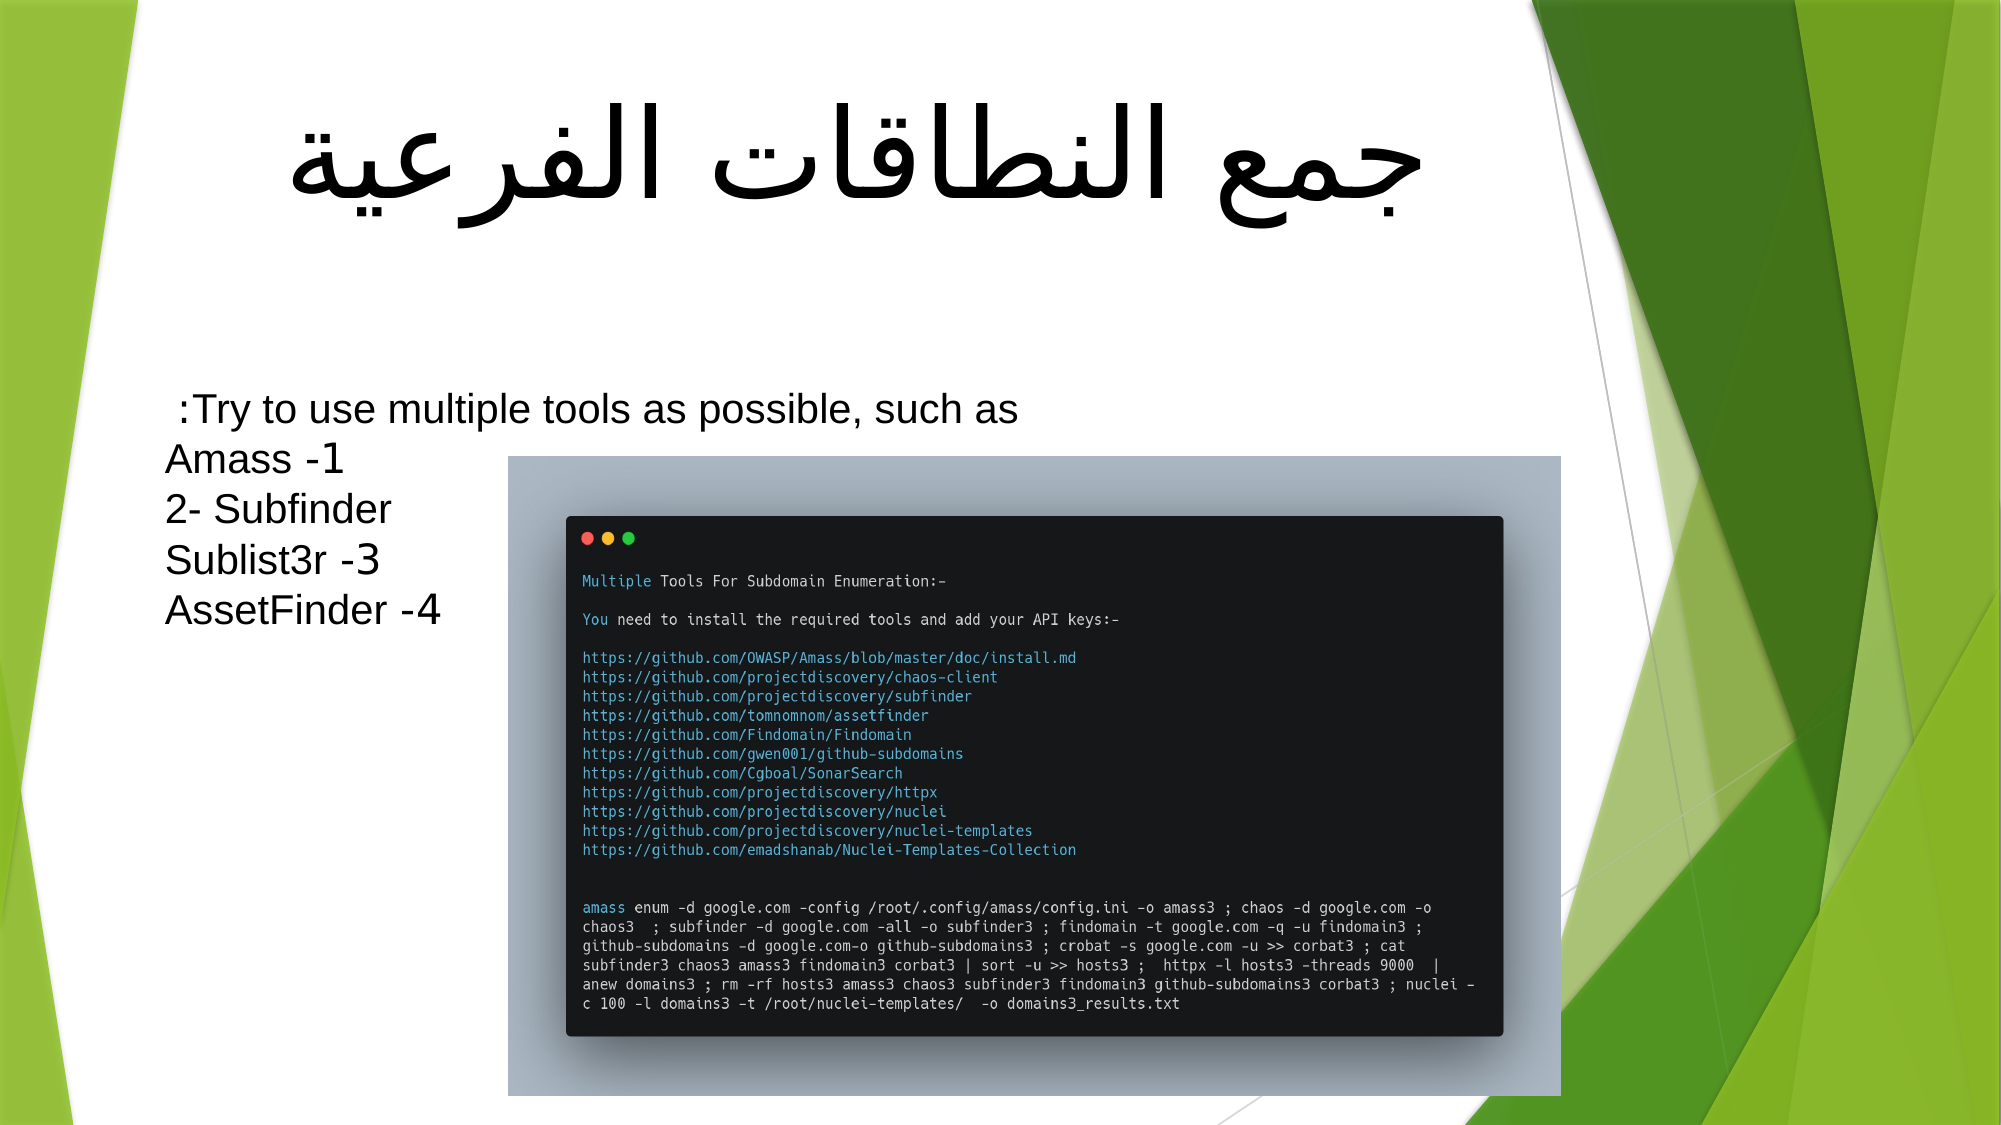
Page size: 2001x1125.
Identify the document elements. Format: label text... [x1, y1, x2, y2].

text_box جمع النطاقات الفرعية [269, 66, 1446, 232]
text_box Try to use multiple tools as possible, such as: 1- Amass 2- Subfinder 3- Sublist3r 4- AssetFinder [150, 374, 1576, 690]
picture [507, 456, 1561, 1096]
